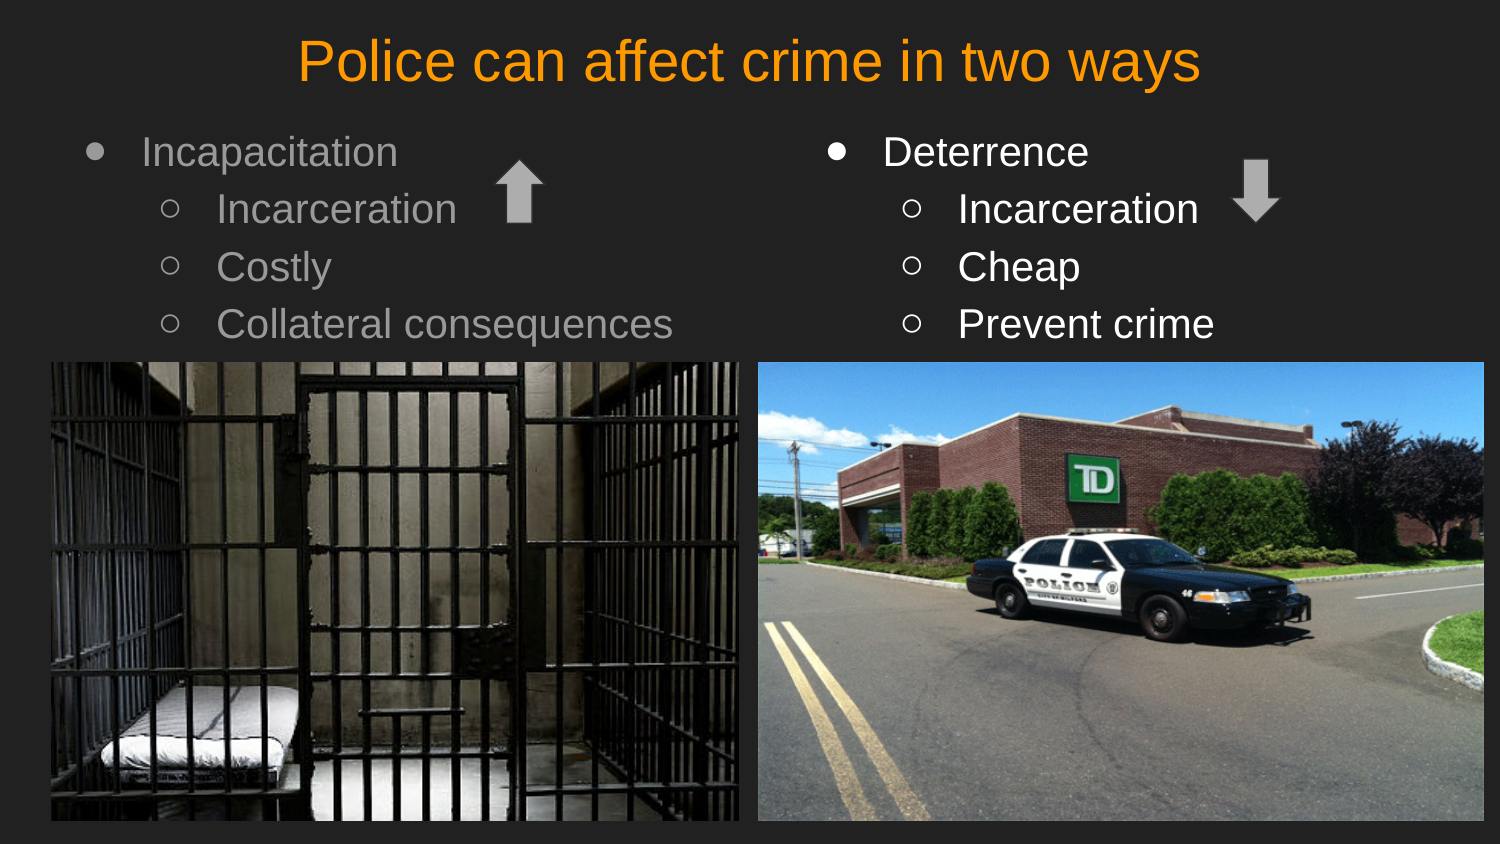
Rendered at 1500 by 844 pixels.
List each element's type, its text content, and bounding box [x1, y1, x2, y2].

text_box [493, 158, 546, 224]
list Deterrence Incarceration Cheap Prevent crime [792, 101, 1449, 360]
list Incapacitation Incarceration Costly Collateral consequences [51, 101, 708, 360]
text_box [1230, 158, 1282, 224]
picture [50, 362, 739, 821]
title Police can affect crime in two ways [51, 7, 1449, 102]
picture [758, 362, 1484, 821]
